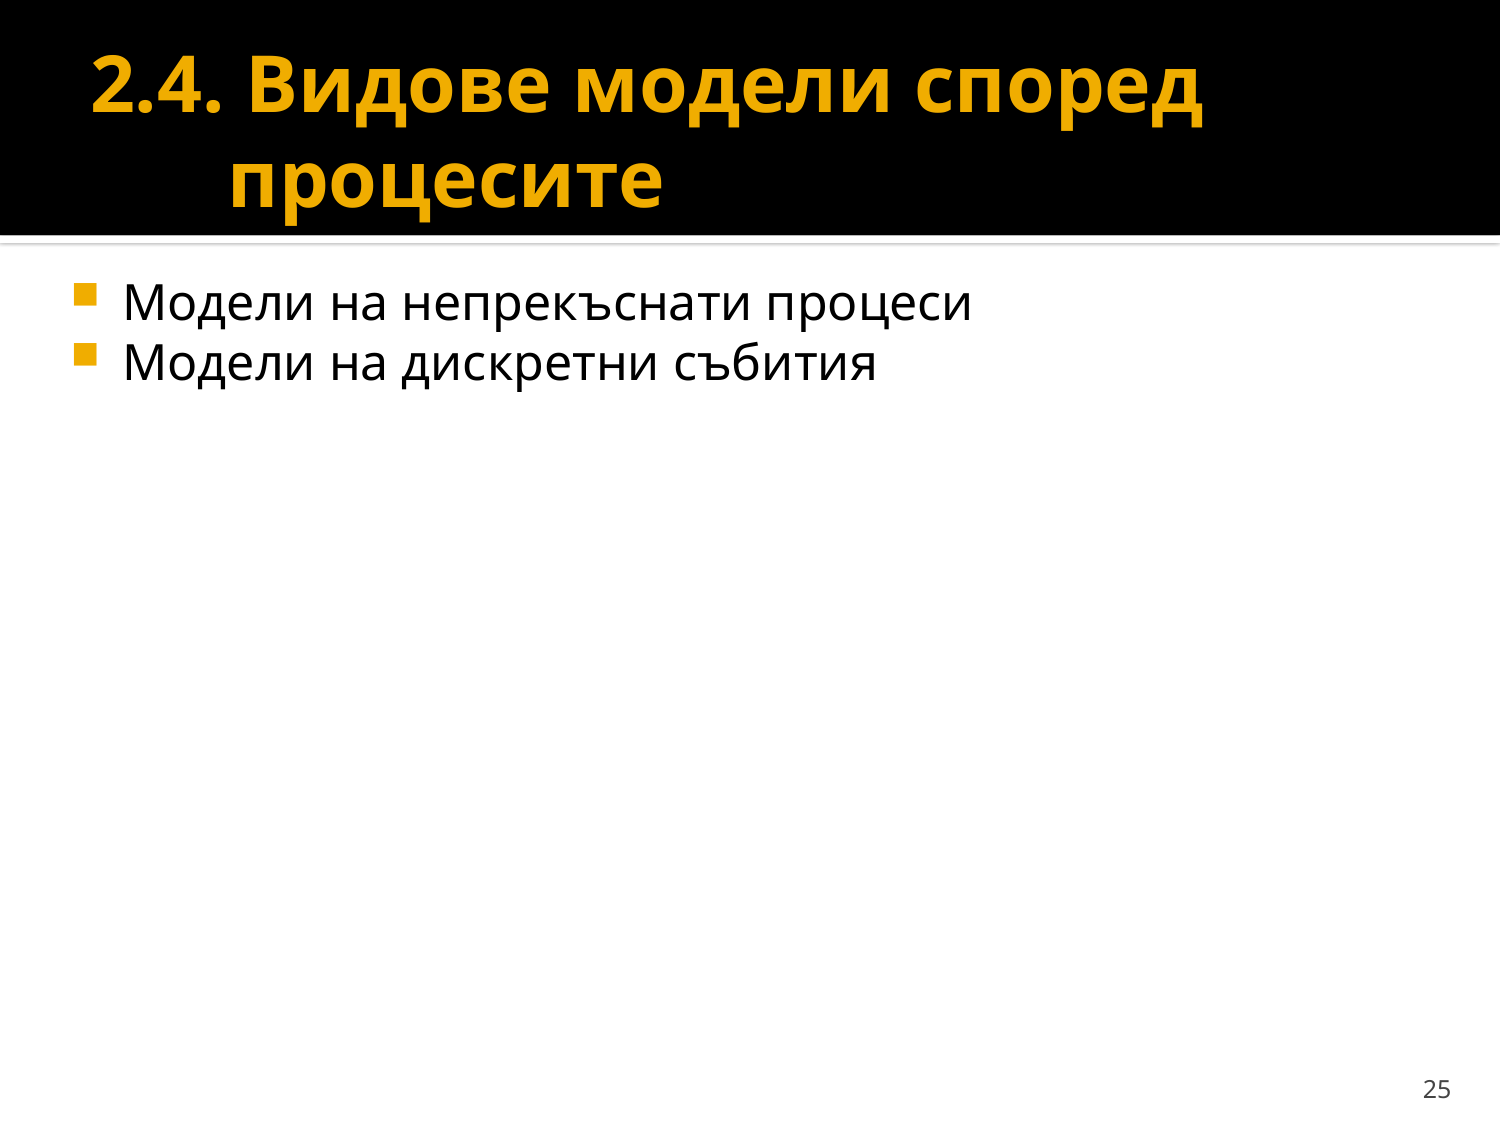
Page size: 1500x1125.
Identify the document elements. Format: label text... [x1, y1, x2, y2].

title 2.4. Видове модели според процесите [75, 25, 1425, 231]
slide_number 25 [1345, 1062, 1467, 1108]
list Модели на непрекъснати процеси Модели на дискретни събития [41, 255, 1425, 1083]
